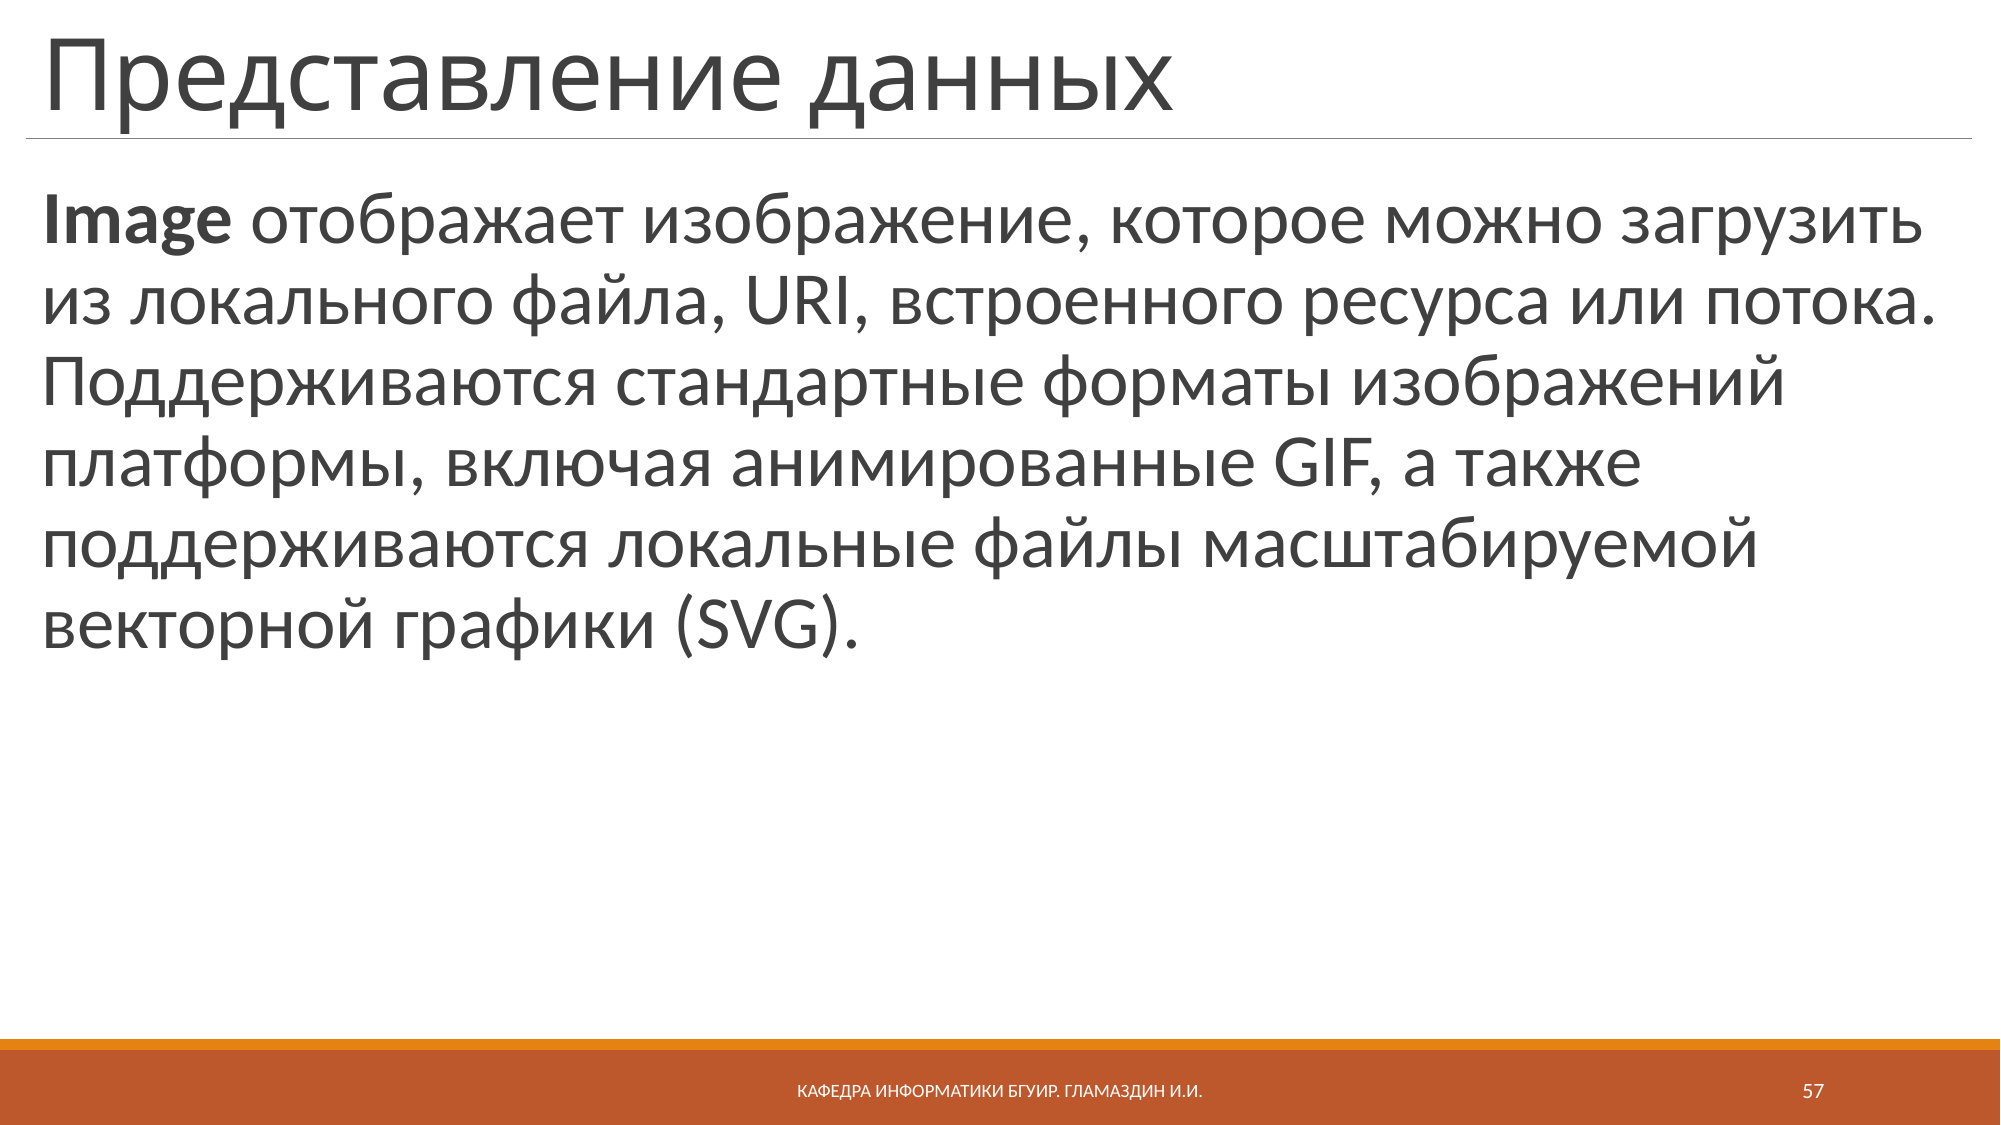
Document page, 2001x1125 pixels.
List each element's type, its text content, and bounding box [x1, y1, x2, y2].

slide_number 57 [1624, 1059, 1840, 1120]
title Представление данных [25, 14, 1972, 139]
footer Кафедра информатики бгуир. Гламаздин И.и. [604, 1059, 1396, 1120]
list Image отображает изображение, которое можно загрузить из локального файла, URI, встроенного ресурса или потока. Поддерживаются стандартные форматы изображений платформы, включая анимированные GIF, а также поддерживаются локальные файлы масштабируемой векторной графики (SVG). [25, 171, 1972, 1034]
